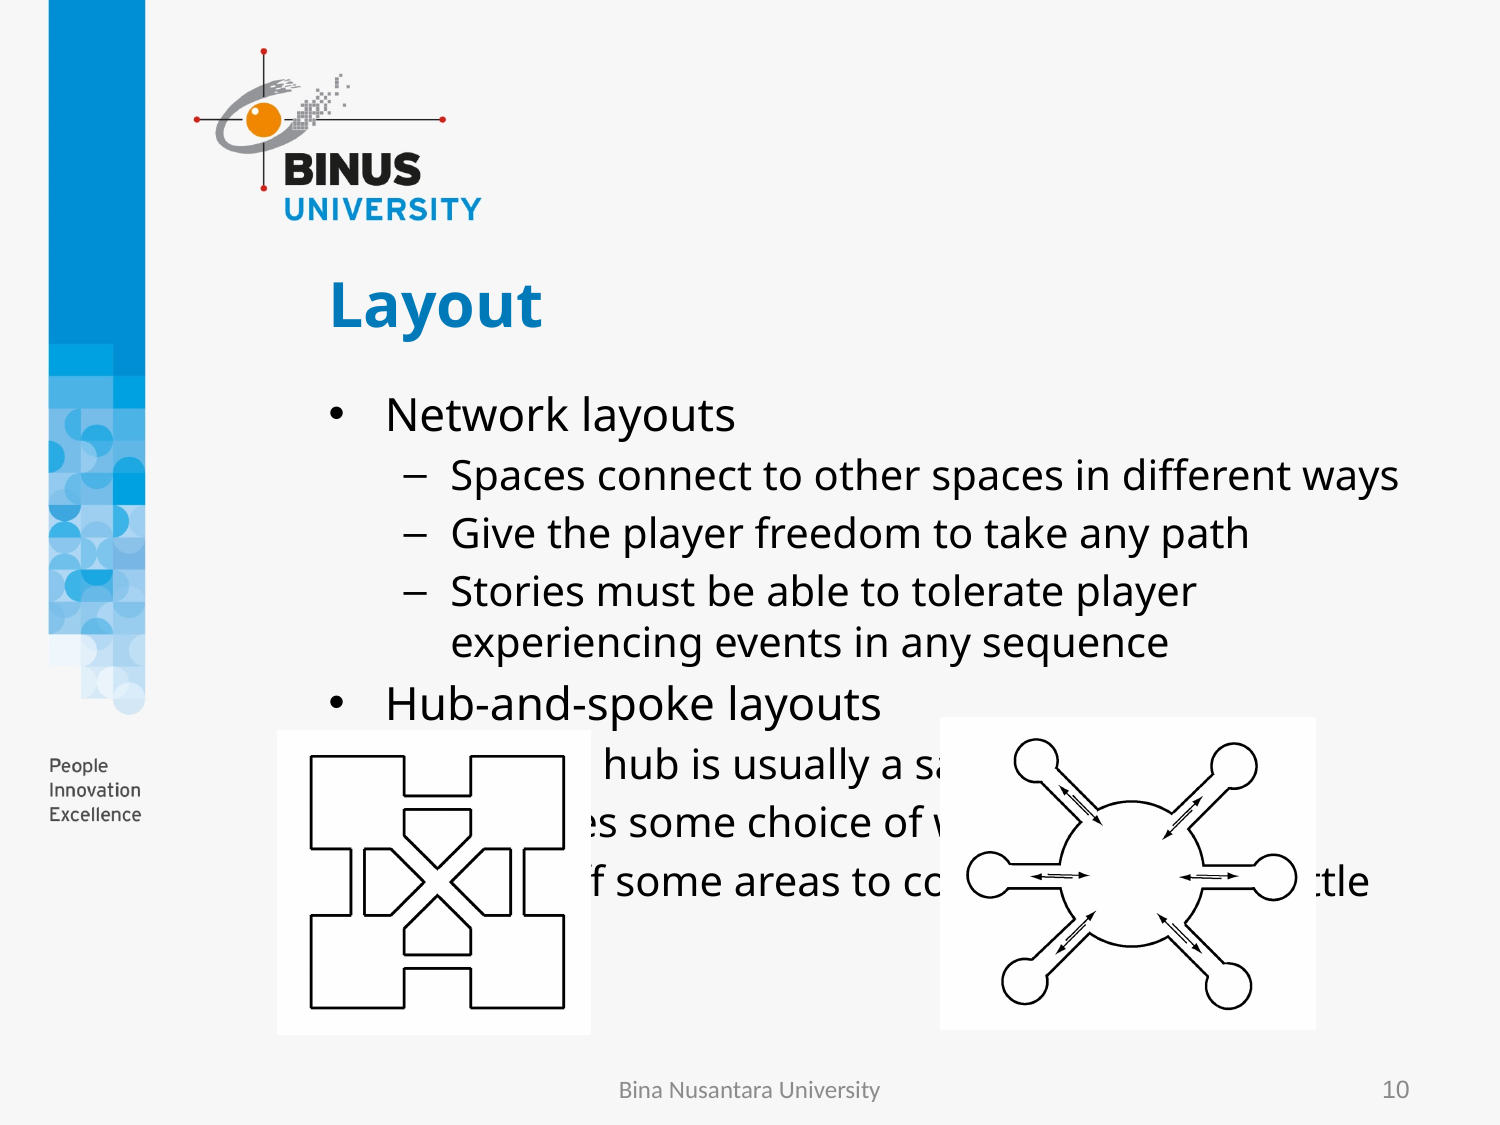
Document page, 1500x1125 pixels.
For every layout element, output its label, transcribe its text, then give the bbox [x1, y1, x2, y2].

slide_number 10 [1074, 1058, 1425, 1119]
footer Bina Nusantara University [512, 1058, 988, 1119]
picture [939, 717, 1316, 1030]
picture [0, 0, 1500, 1036]
list Network layouts Spaces connect to other spaces in different ways Give the player freedom to take any path Stories must be able to tolerate player experiencing events in any sequence Hub-and-spoke layouts Central hub is usually a safe zone Provides some choice of where to go Lock off some areas to control sequence a little [313, 377, 1436, 1013]
title Layout [313, 237, 1436, 368]
